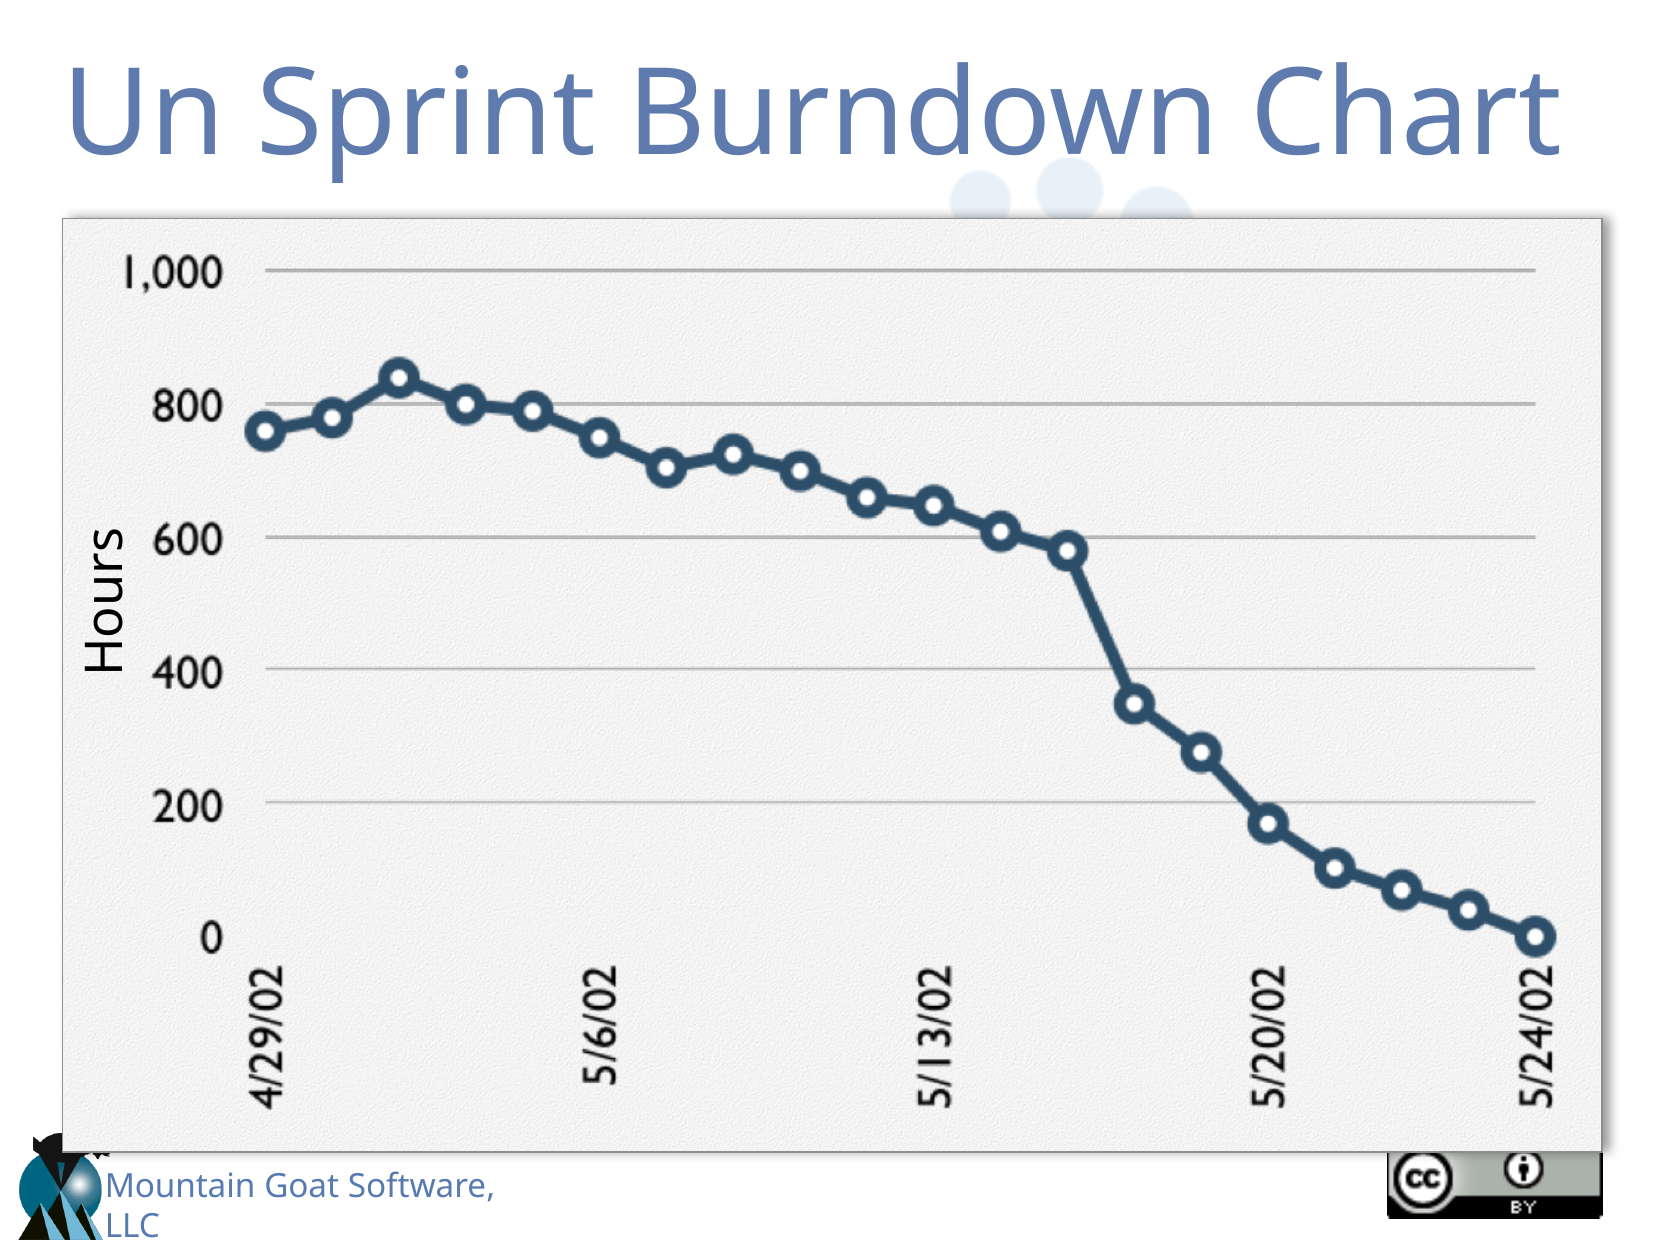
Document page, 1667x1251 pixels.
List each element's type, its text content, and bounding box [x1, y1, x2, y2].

picture [80, 207, 1659, 1138]
text_box [62, 218, 1602, 1152]
text_box Hours [65, 259, 75, 945]
picture [1387, 1142, 1603, 1219]
title Un Sprint Burndown Chart [56, 18, 1609, 194]
picture [18, 1120, 111, 1240]
